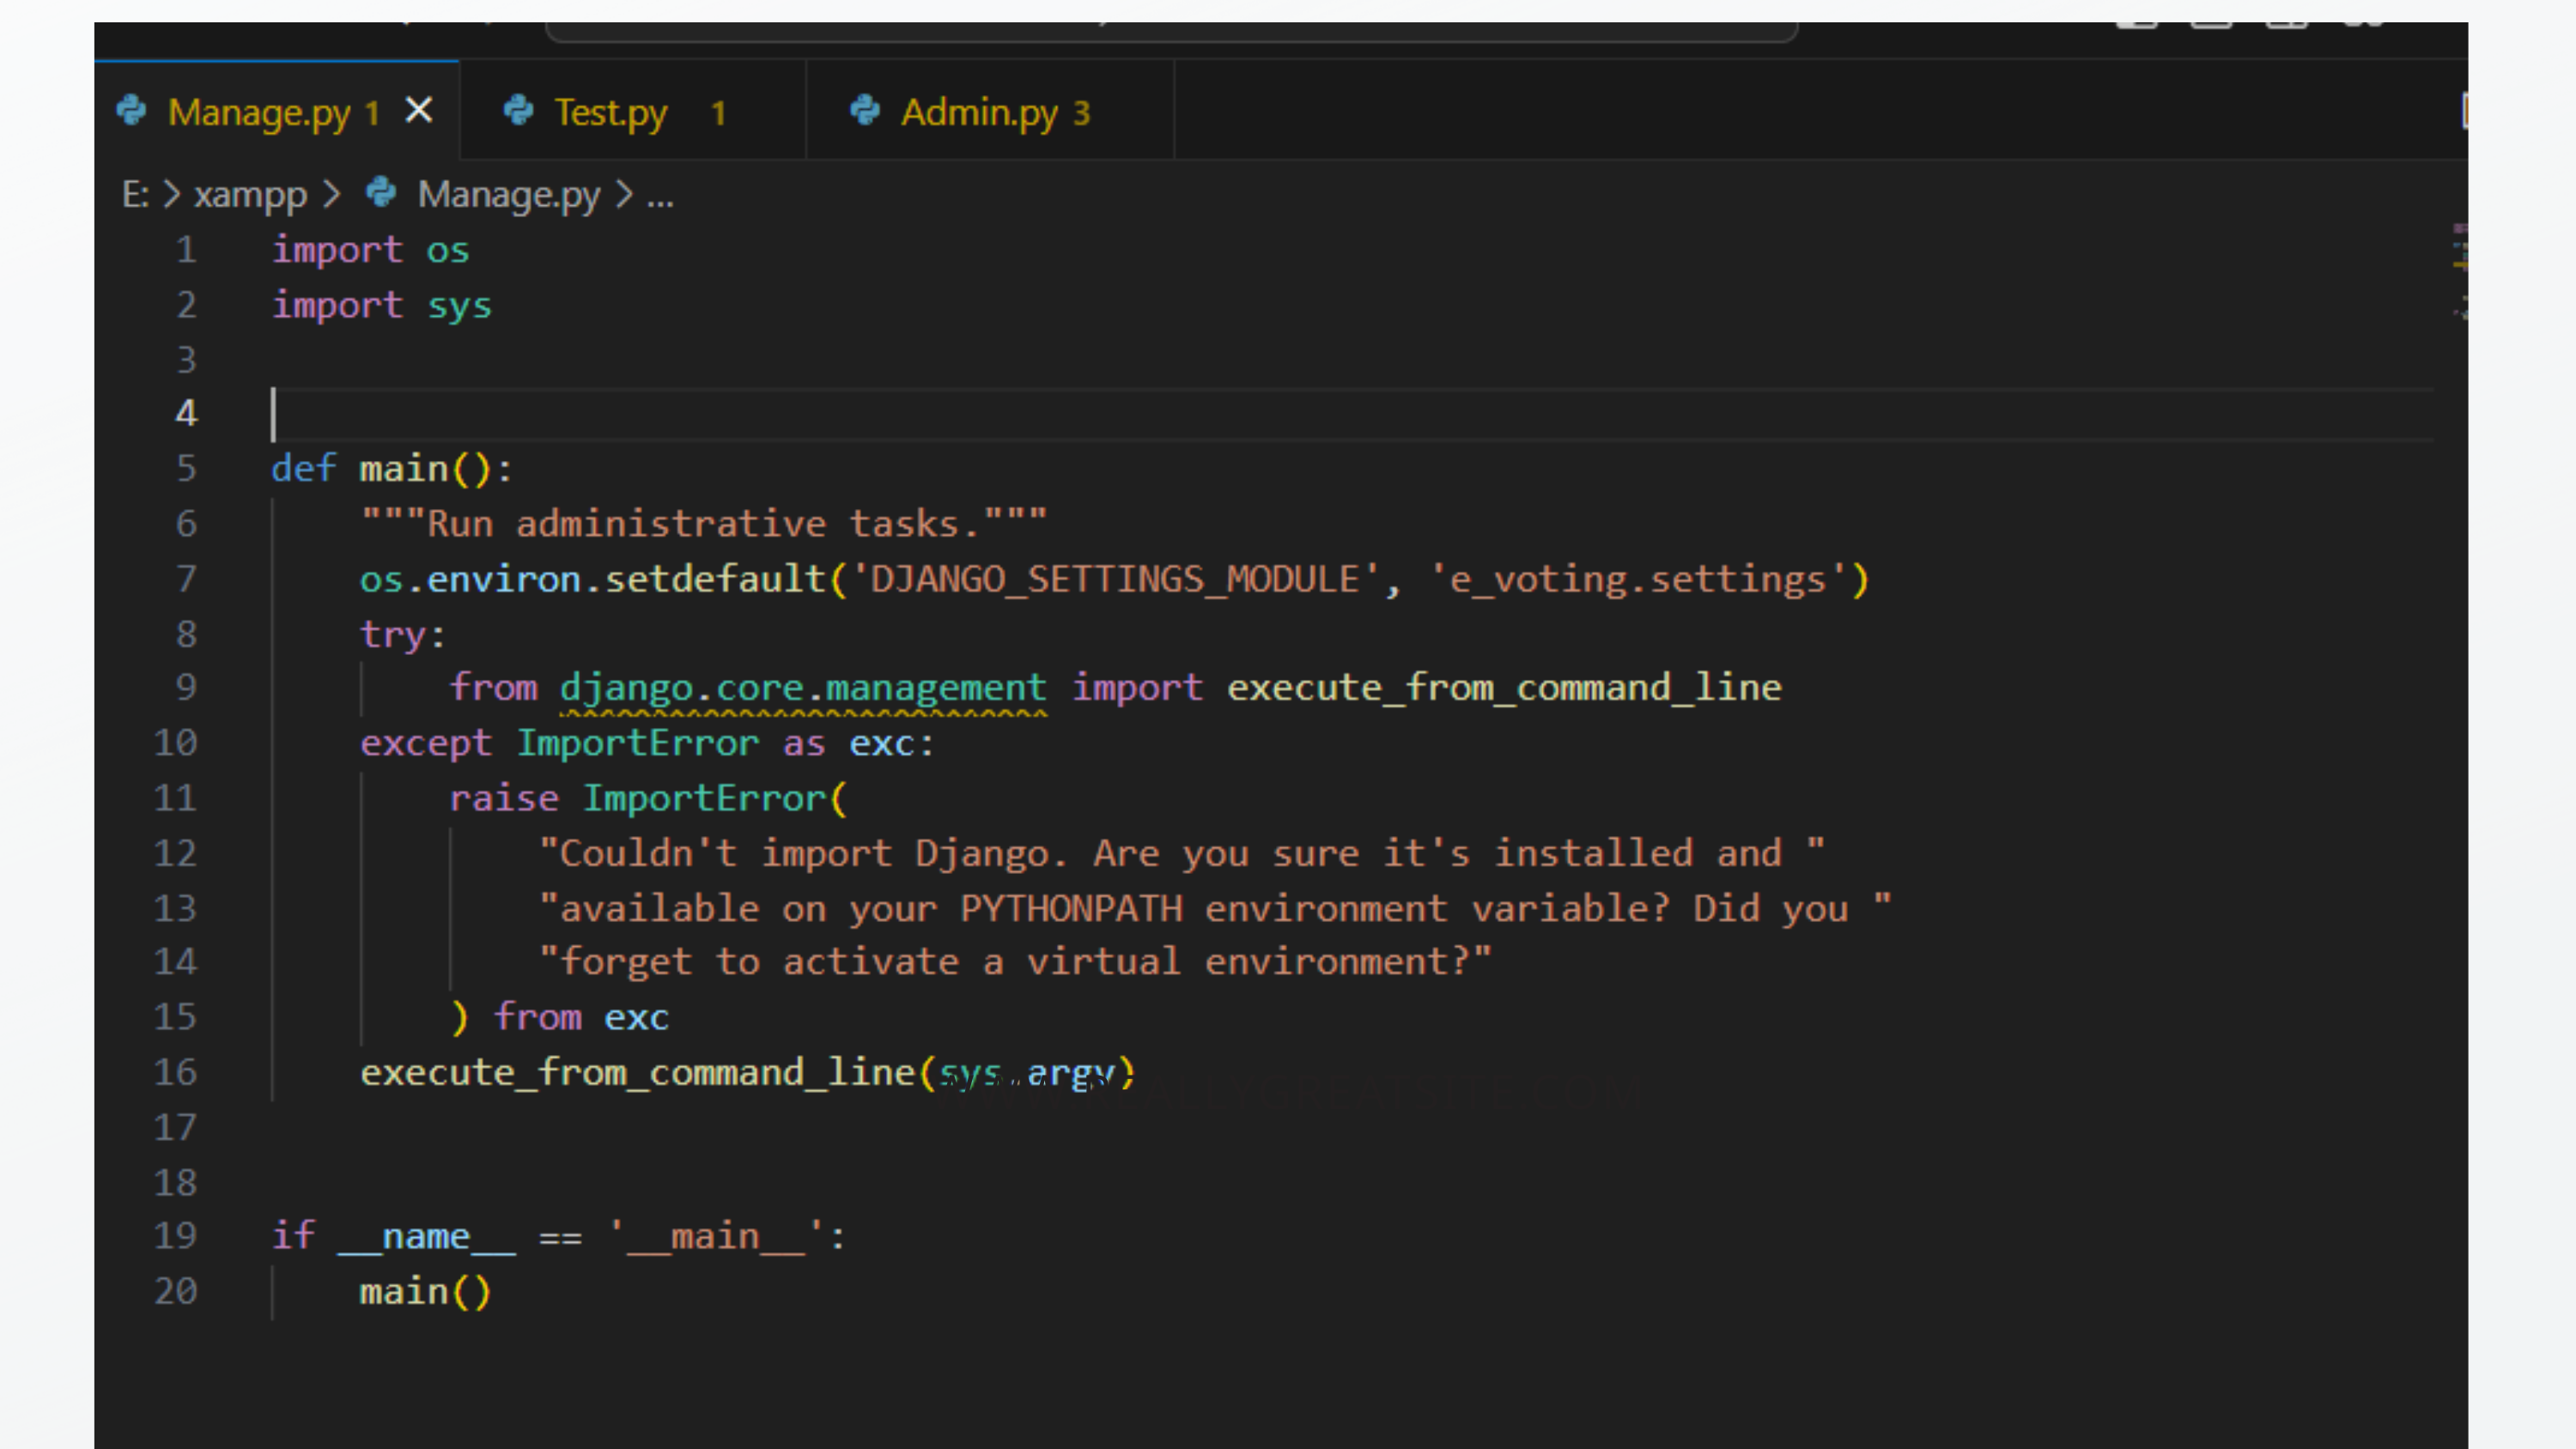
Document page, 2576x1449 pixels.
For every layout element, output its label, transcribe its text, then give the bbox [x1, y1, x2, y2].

text_box [0, 0, 2576, 1449]
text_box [565, 451, 1980, 1044]
text_box WWW.REALLYGREATSITE.COM [383, 1053, 2193, 1119]
text_box [94, 22, 2469, 1449]
